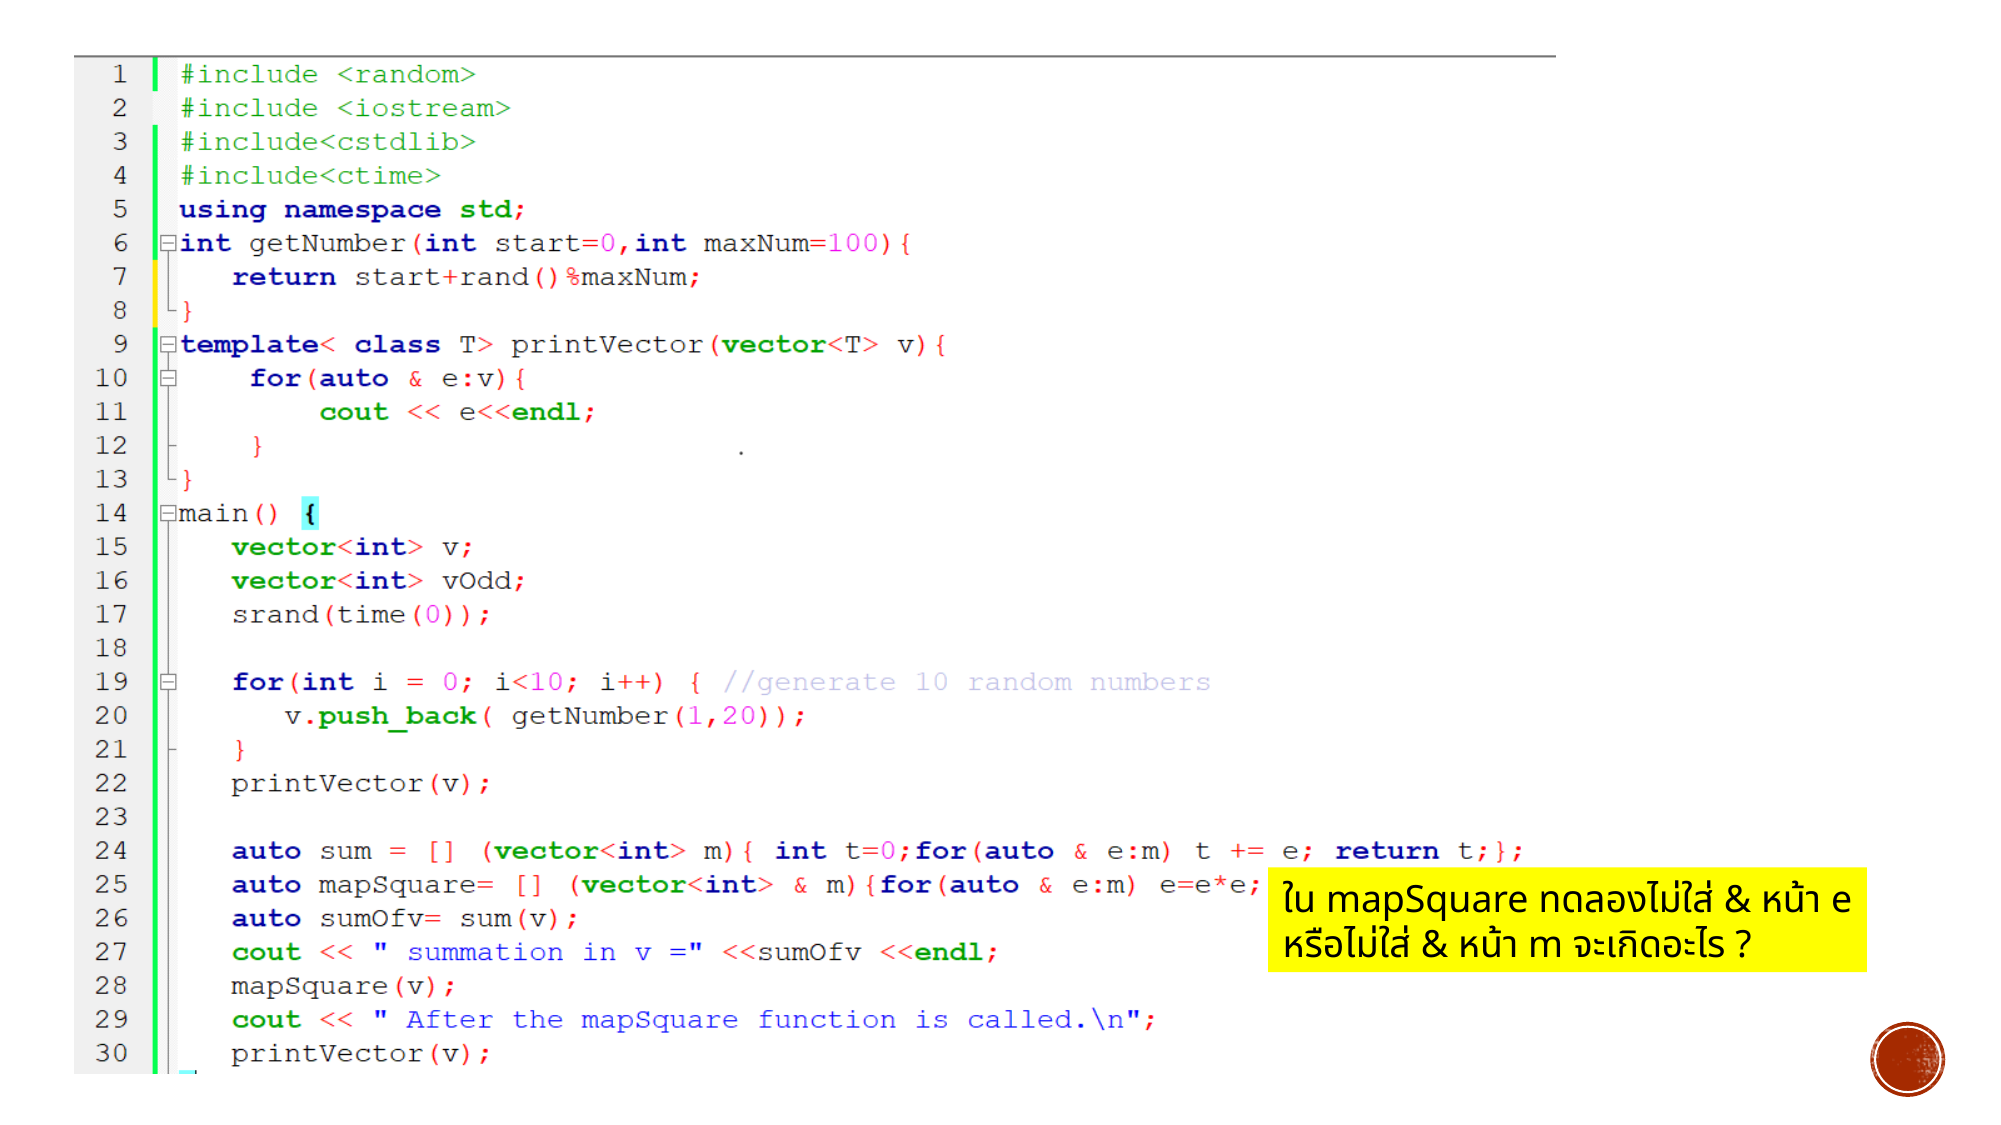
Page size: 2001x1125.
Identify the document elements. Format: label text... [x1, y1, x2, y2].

picture [74, 55, 1556, 1074]
text_box ใน mapSquare ทดลองไม่ใส่ & หน้า e หรือไม่ใส่ & หน้า m จะเกิดอะไร ? [1556, 867, 1867, 973]
